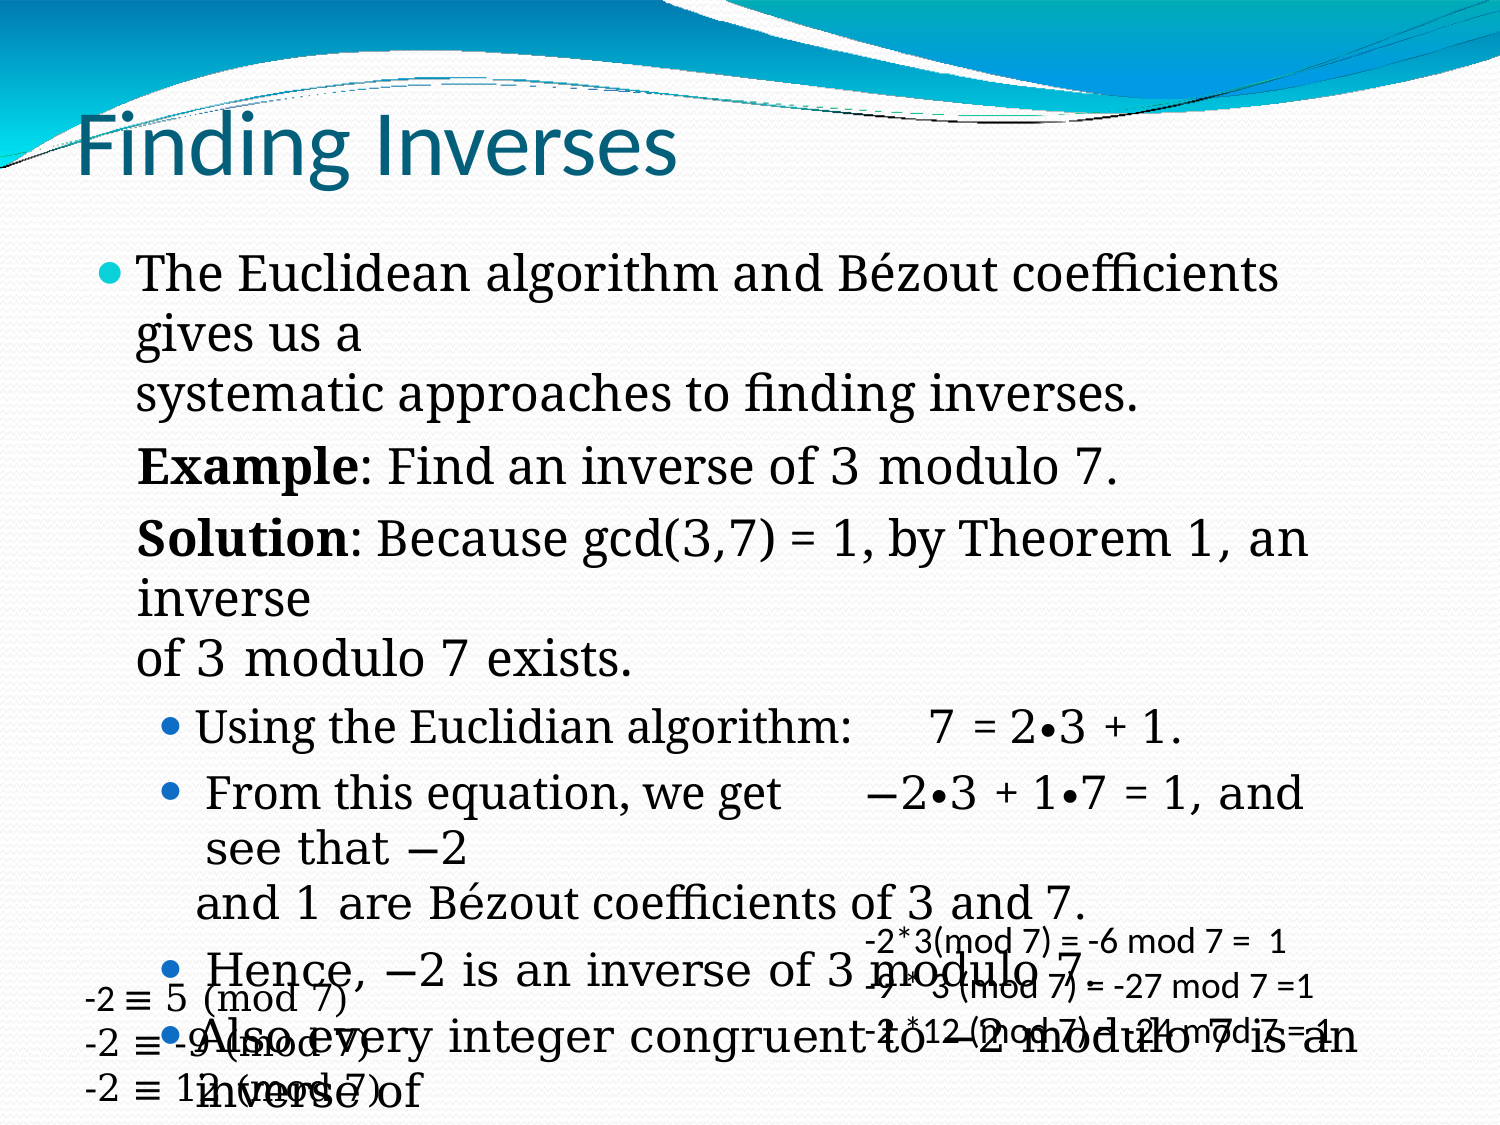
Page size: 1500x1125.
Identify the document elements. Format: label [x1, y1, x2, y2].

text_box [0, 0, 1500, 1125]
